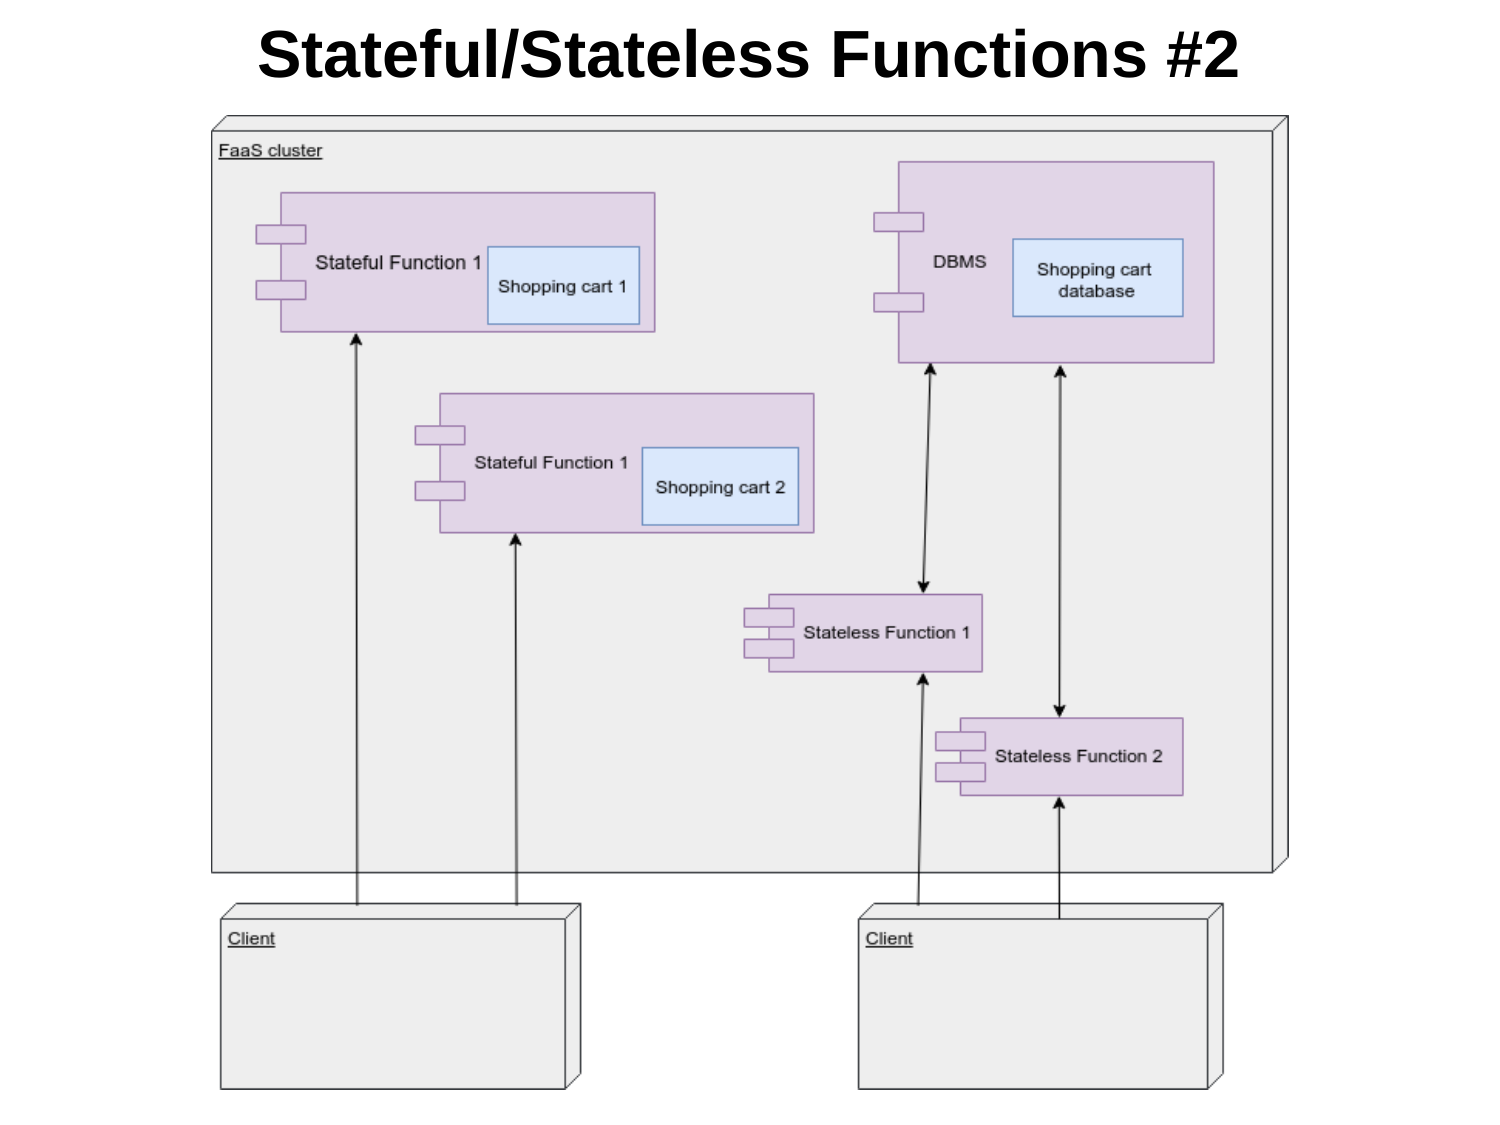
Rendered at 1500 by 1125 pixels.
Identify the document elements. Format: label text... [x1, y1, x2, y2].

picture [210, 115, 1289, 1090]
text_box Stateful/Stateless Functions #2 [0, 0, 1500, 102]
